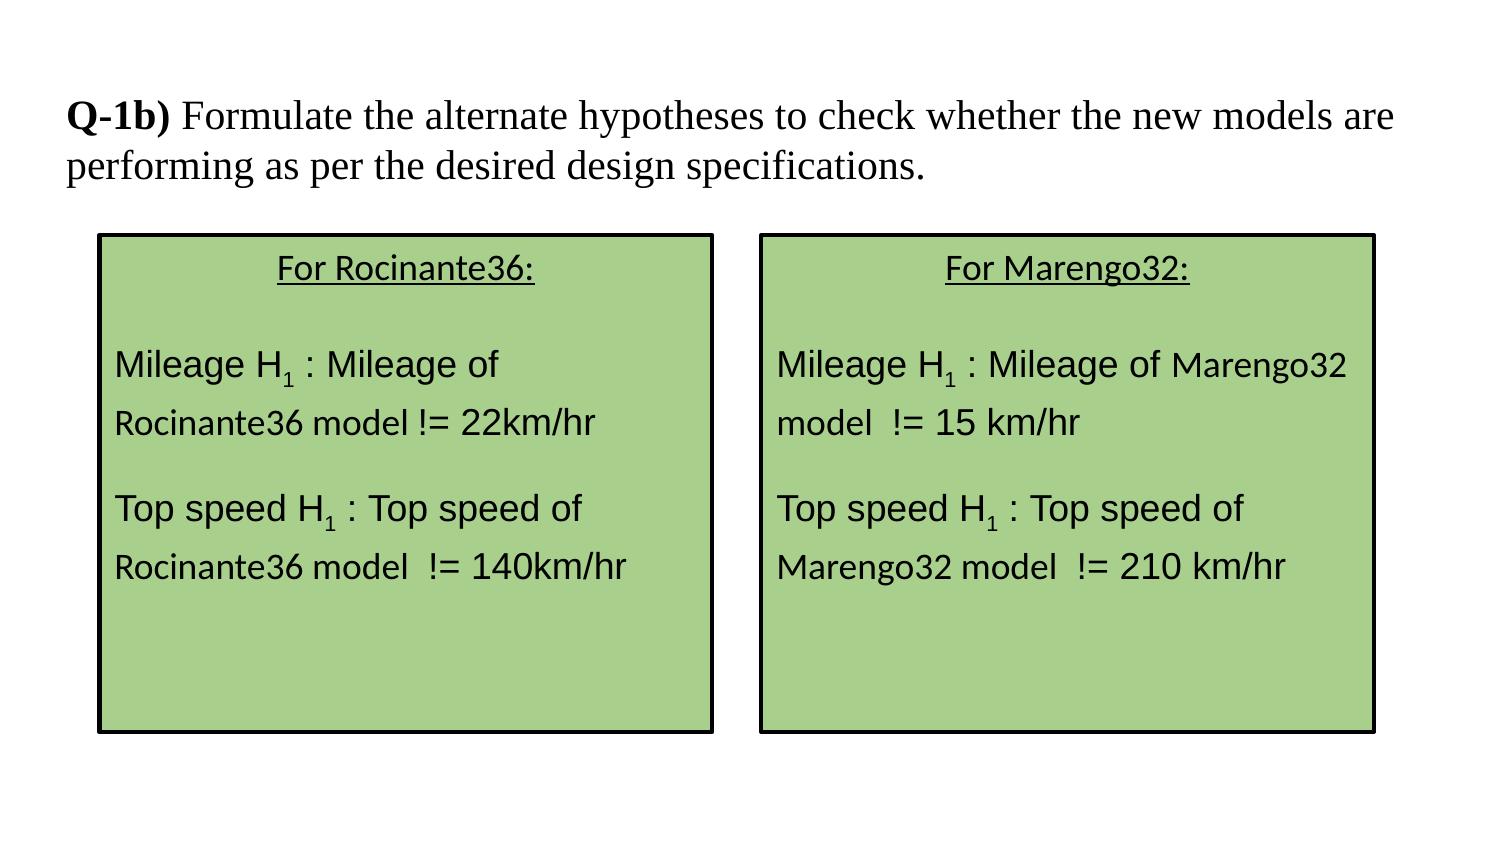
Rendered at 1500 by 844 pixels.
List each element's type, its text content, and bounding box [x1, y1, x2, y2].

text_box For Rocinante36: Mileage H1 : Mileage of Rocinante36 model != 22km/hr Top speed H1 : Top speed of Rocinante36 model != 140km/hr [99, 235, 713, 732]
text_box For Marengo32: Mileage H1 : Mileage of Marengo32 model != 15 km/hr Top speed H1 : Top speed of Marengo32 model != 210 km/hr [761, 235, 1374, 732]
title Q-1b) Formulate the alternate hypotheses to check whether the new models are performing as per the desired design specifications. [51, 72, 1449, 189]
